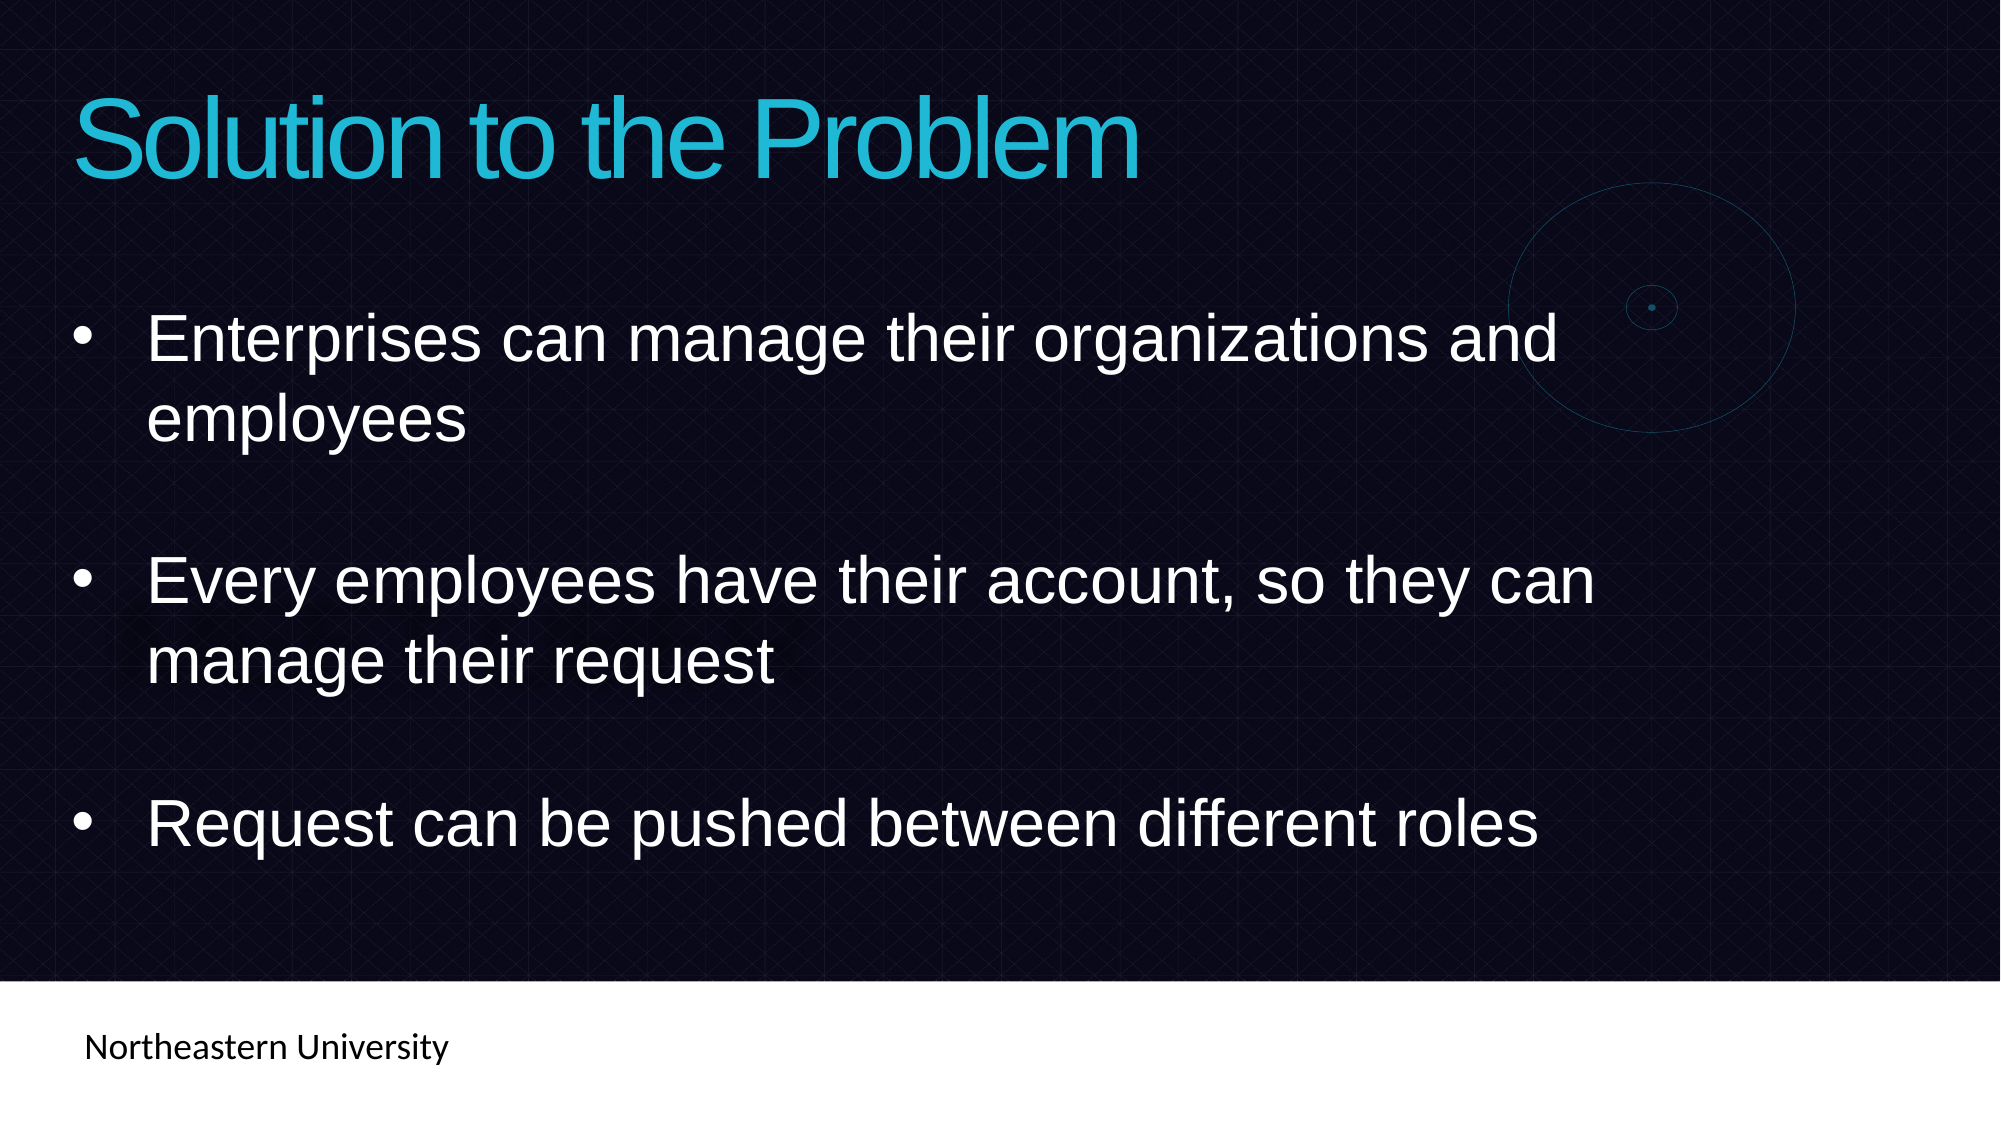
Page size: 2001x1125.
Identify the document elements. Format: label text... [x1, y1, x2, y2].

text_box Northeastern University [69, 1014, 578, 1075]
picture [0, 0, 2000, 981]
text_box Solution to the Problem Enterprises can manage their organizations and employees Every employees have their account, so they can manage their request Request can be pushed between different roles [69, 62, 1852, 861]
